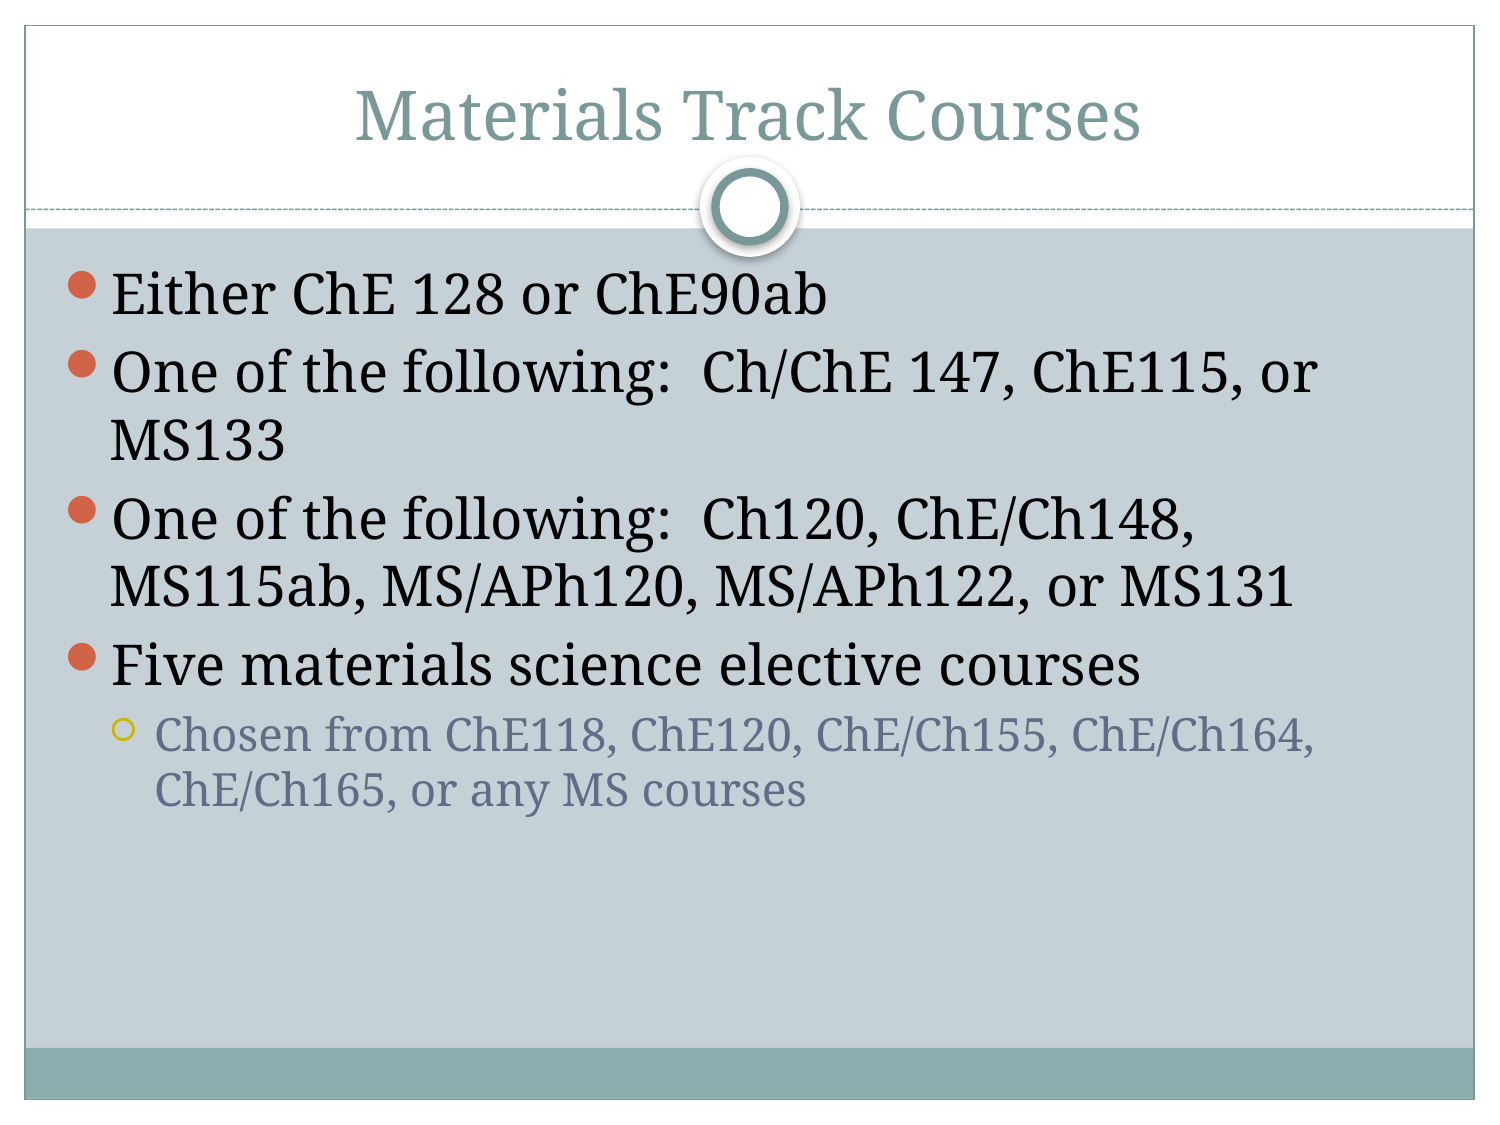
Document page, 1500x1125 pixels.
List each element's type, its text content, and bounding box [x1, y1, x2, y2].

title Materials Track Courses [49, 37, 1450, 162]
list Either ChE 128 or ChE90ab One of the following: Ch/ChE 147, ChE115, or MS133 One of the following: Ch120, ChE/Ch148, MS115ab, MS/APh120, MS/APh122, or MS131 Five materials science elective courses Chosen from ChE118, ChE120, ChE/Ch155, ChE/Ch164, ChE/Ch165, or any MS courses [49, 250, 1445, 1001]
